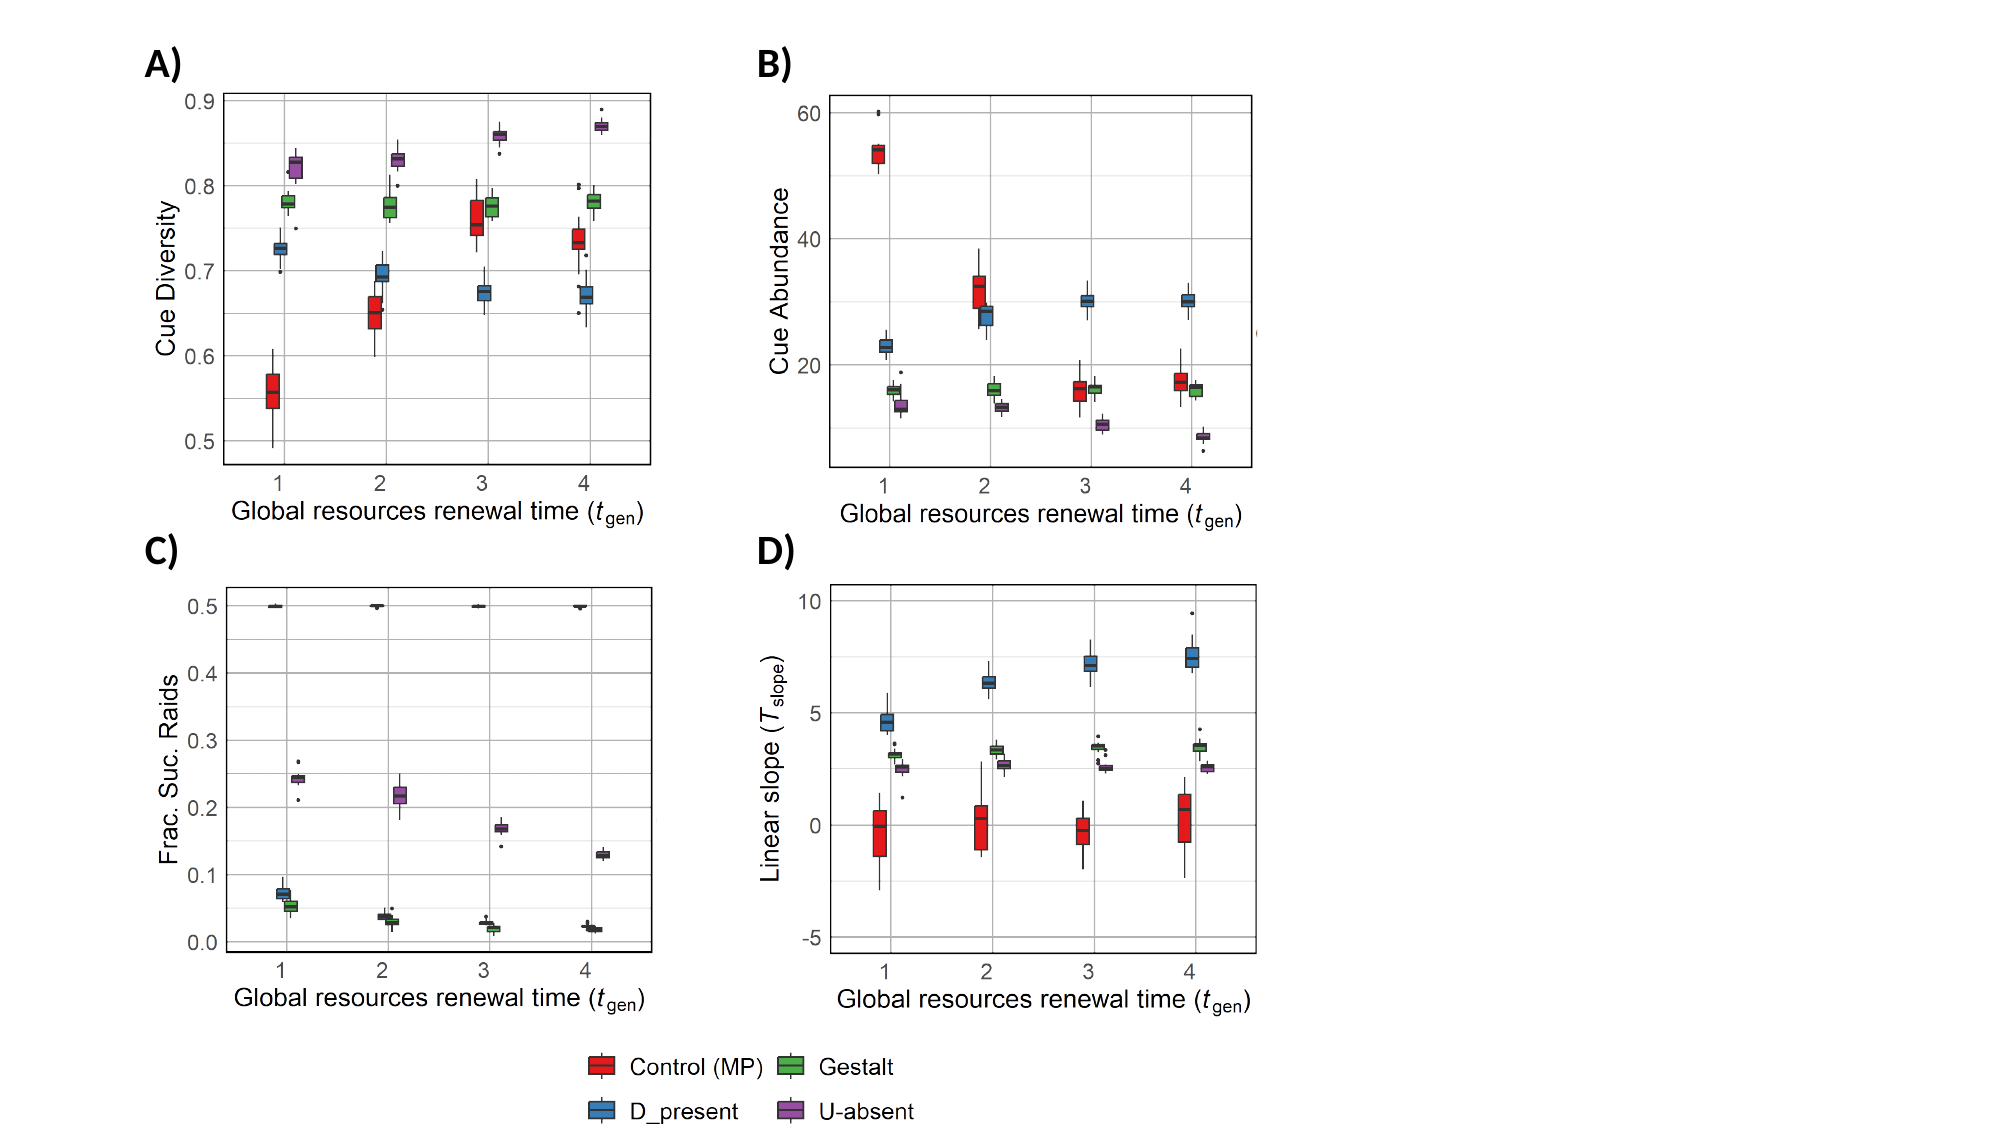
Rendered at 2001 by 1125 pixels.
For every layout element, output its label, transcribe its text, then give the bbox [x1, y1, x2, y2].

picture [760, 88, 1258, 557]
text_box C) [129, 515, 195, 581]
text_box B) [742, 28, 809, 93]
text_box D) [742, 515, 812, 581]
picture [149, 583, 920, 1125]
text_box A) [129, 28, 198, 93]
picture [146, 85, 654, 539]
picture [749, 576, 1257, 1030]
